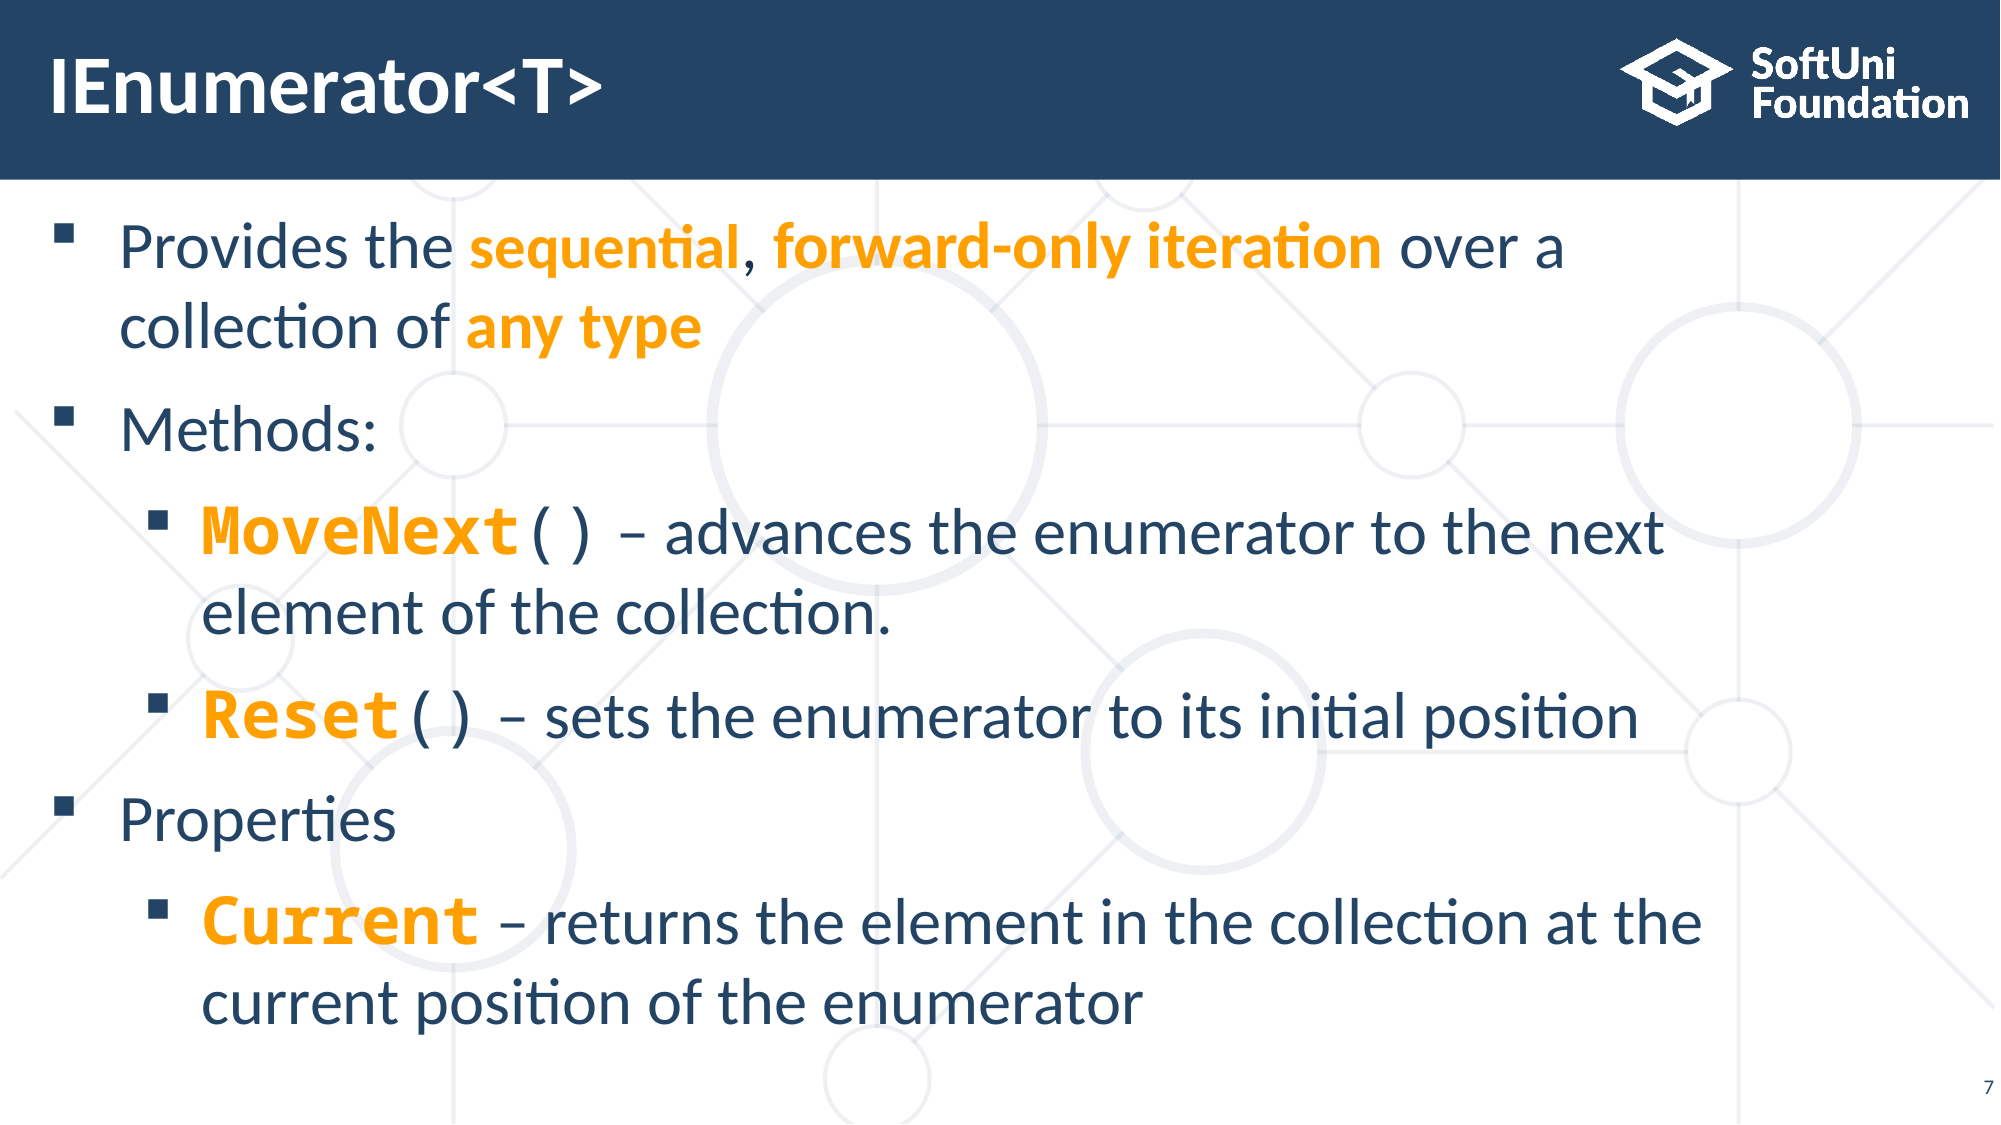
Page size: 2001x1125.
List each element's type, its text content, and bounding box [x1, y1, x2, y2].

title IEnumerator<T> [31, 16, 1591, 162]
picture [1619, 38, 1968, 126]
list Provides the sequential, forward-only iteration over a collection of any type Methods: MoveNext() – advances the enumerator to the next element of the collection. Reset() – sets the enumerator to its initial position Properties Current – returns the element in the collection at the current position of the enumerator [31, 196, 1970, 1050]
slide_number 7 [1929, 1070, 2000, 1103]
